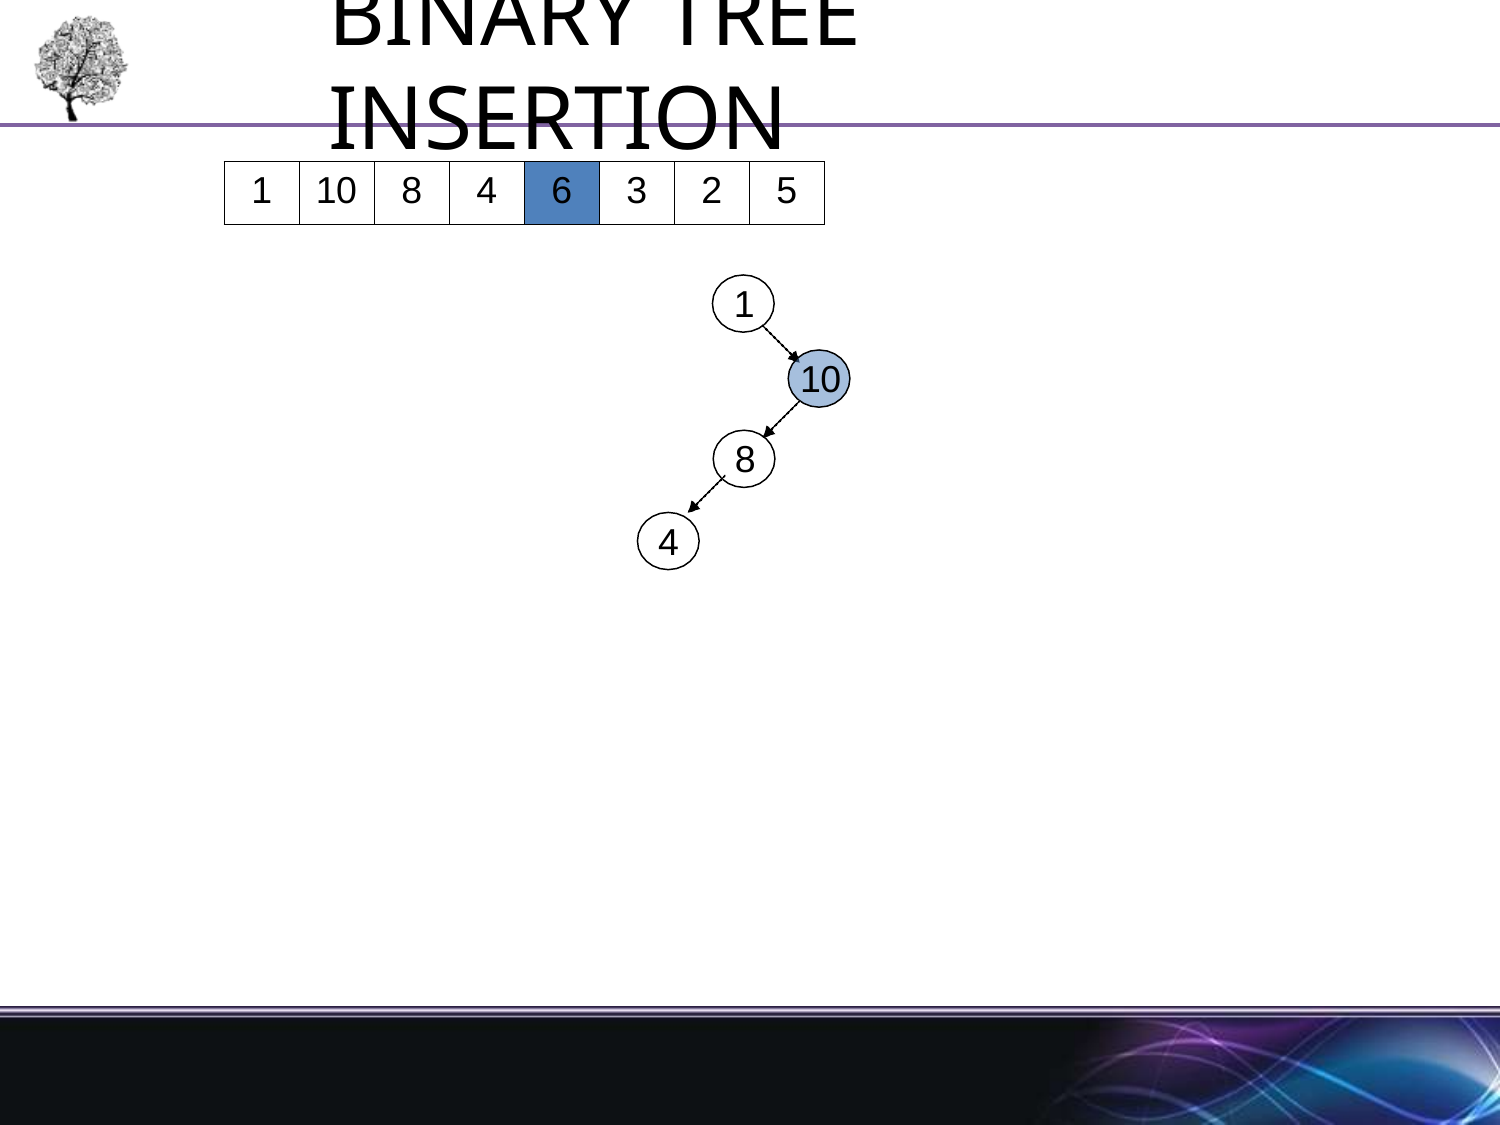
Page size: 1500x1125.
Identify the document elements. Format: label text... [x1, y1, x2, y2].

table_header 10 [300, 162, 374, 224]
text_box [13, 3, 145, 135]
table_header 6 [525, 168, 599, 224]
title Binary Tree Insertion [326, 0, 1100, 168]
table_header 3 [600, 168, 674, 224]
table_header 4 [450, 168, 524, 224]
table_header 2 [675, 168, 749, 224]
table_header 5 [750, 168, 824, 224]
text_box [0, 1006, 1500, 1125]
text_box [640, 277, 849, 568]
table_header 1 [225, 162, 299, 224]
table_header 8 [375, 168, 449, 224]
